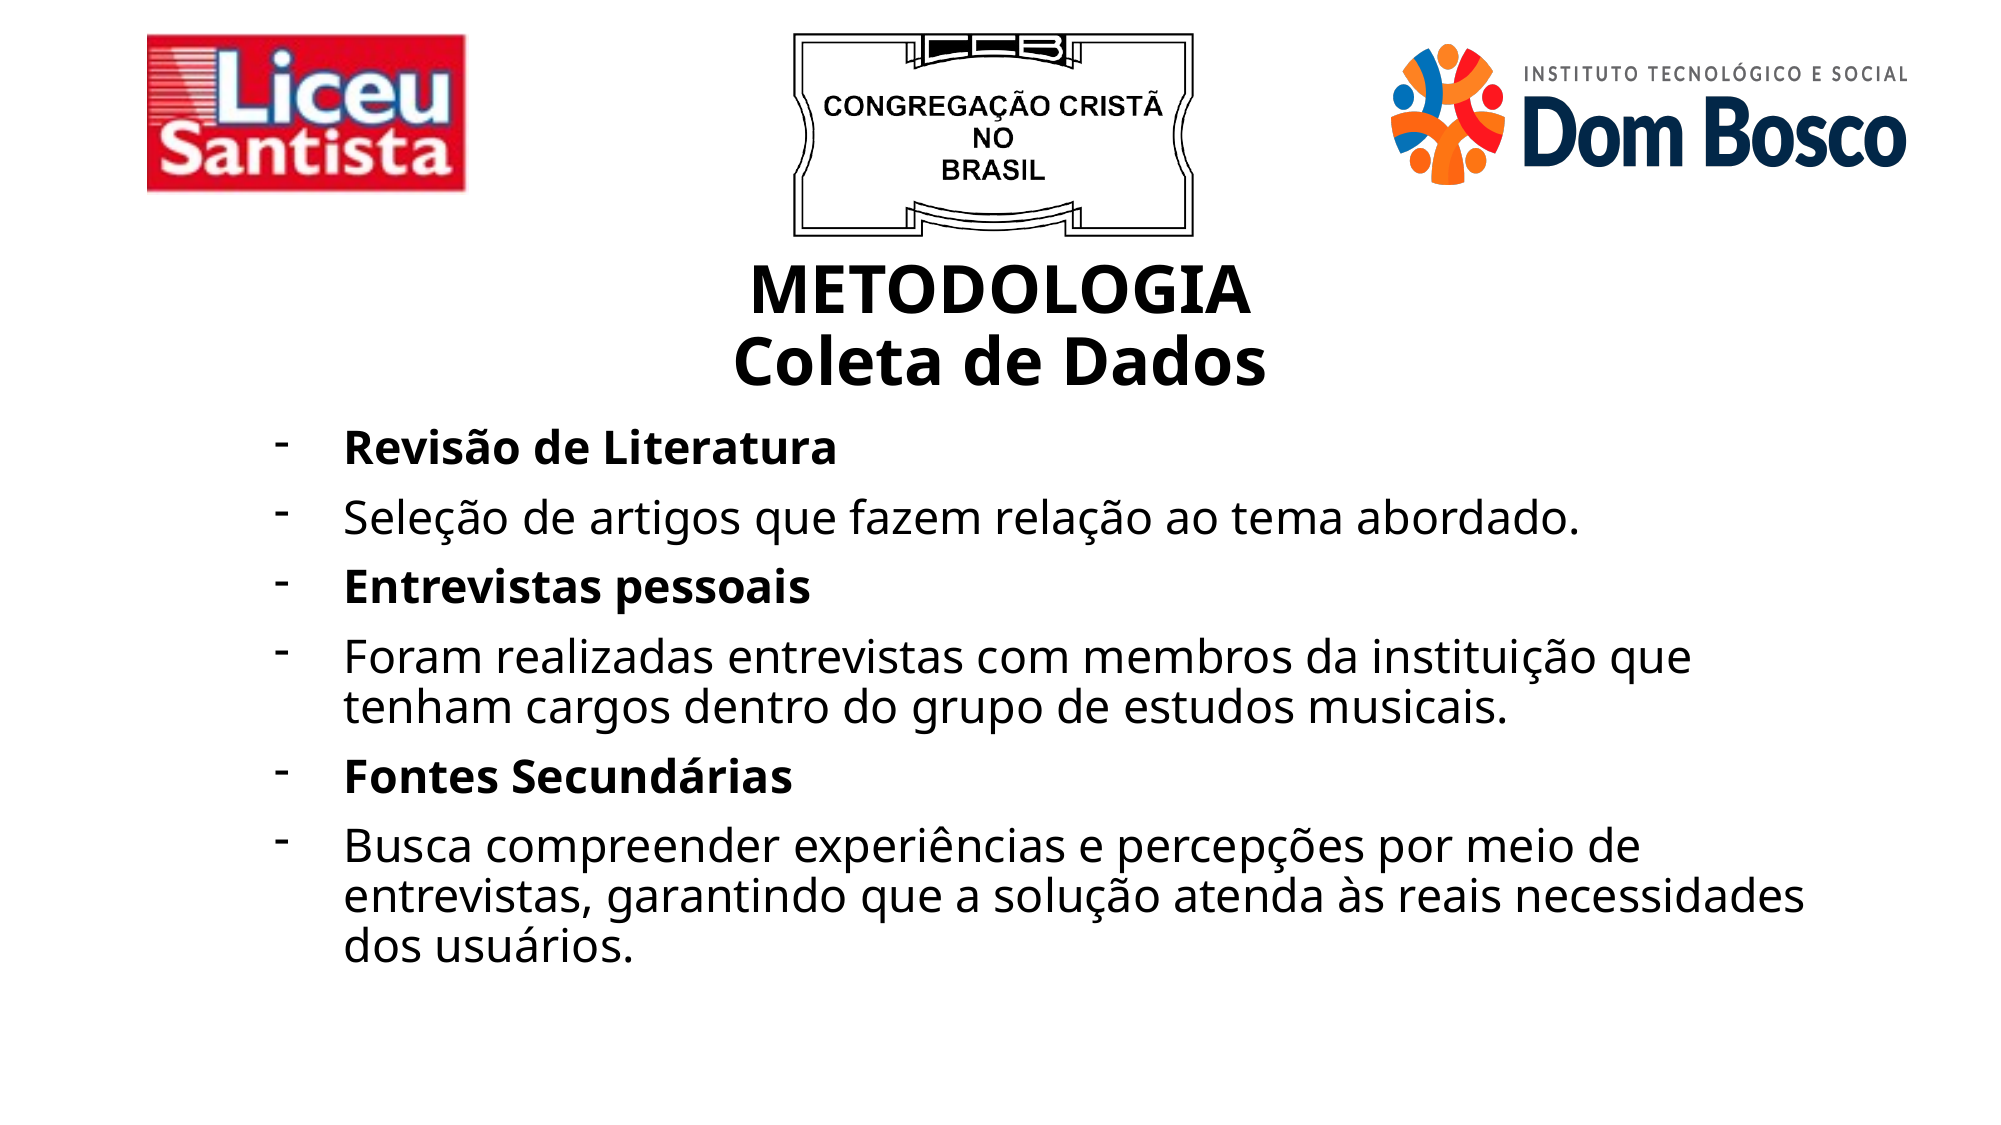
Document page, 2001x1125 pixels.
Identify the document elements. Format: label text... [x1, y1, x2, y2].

picture [1391, 44, 1907, 185]
picture [147, 33, 469, 195]
title METODOLOGIA Coleta de Dados [249, 267, 1750, 408]
picture [793, 33, 1194, 237]
subtitle Revisão de Literatura Seleção de artigos que fazem relação ao tema abordado. Entrevistas pessoais Foram realizadas entrevistas com membros da instituição que tenham cargos dentro do grupo de estudos musicais. Fontes Secundárias Busca compreender experiências e percepções por meio de entrevistas, garantindo que a solução atenda às reais necessidades dos usuários. [259, 417, 1859, 986]
